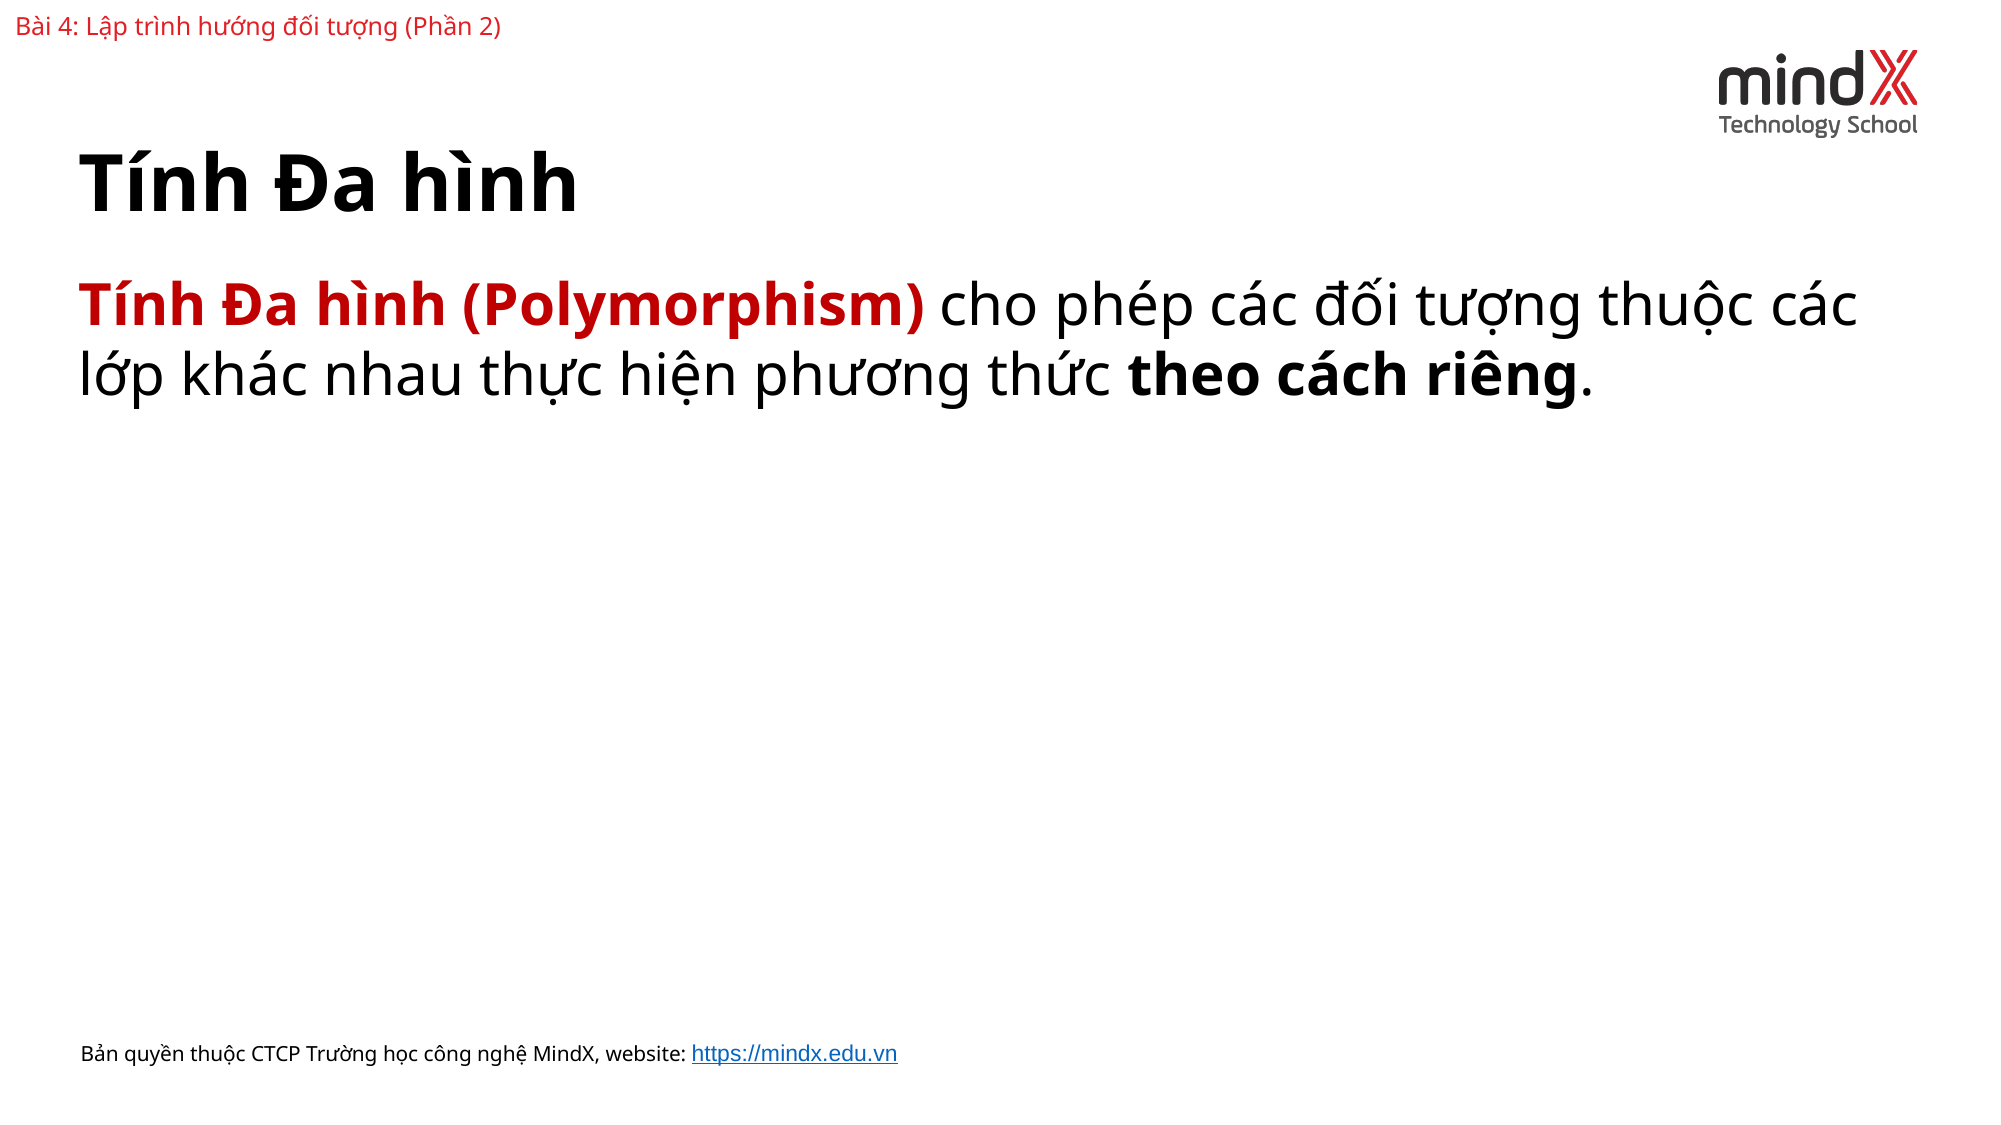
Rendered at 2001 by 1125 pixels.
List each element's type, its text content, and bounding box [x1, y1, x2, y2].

text_box Bản quyền thuộc CTCP Trường học công nghệ MindX, website: https://mindx.edu.vn [65, 1026, 1100, 1092]
picture [1719, 50, 1918, 138]
text_box Tính Đa hình (Polymorphism) cho phép các đối tượng thuộc các lớp khác nhau thực hiện phương thức theo cách riêng. [63, 252, 1919, 423]
text_box Tính Đa hình [63, 125, 1138, 235]
text_box Bài 4: Lập trình hướng đối tượng (Phần 2) [0, 0, 540, 54]
